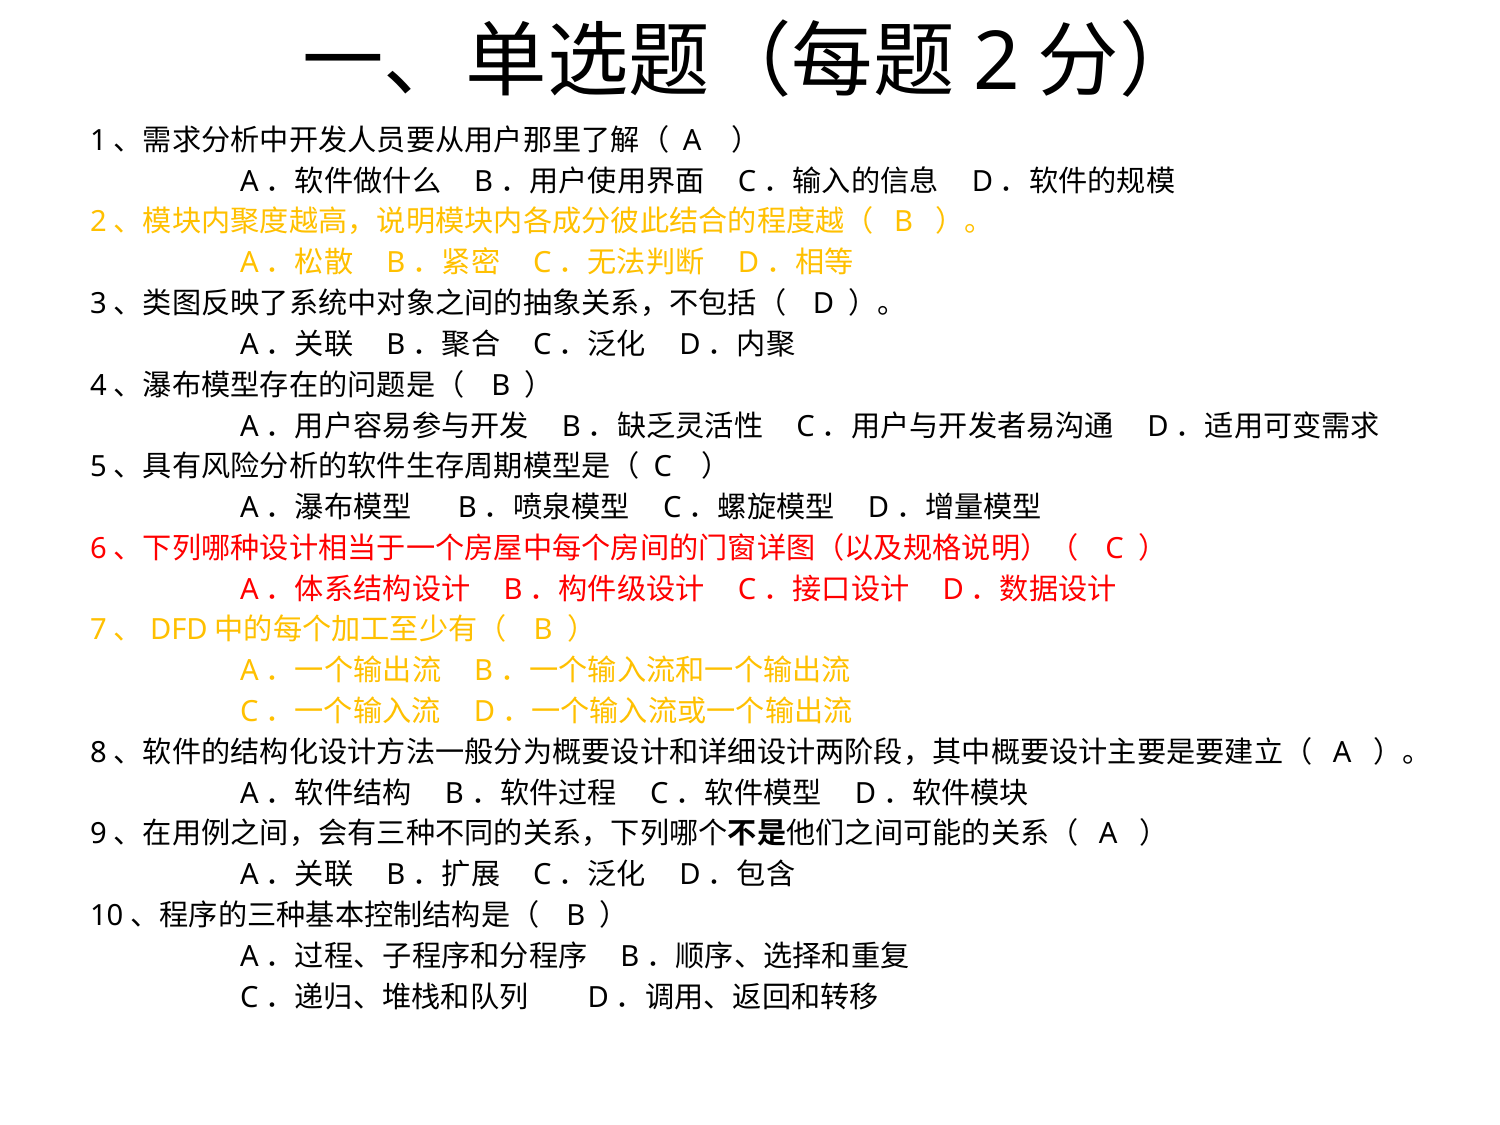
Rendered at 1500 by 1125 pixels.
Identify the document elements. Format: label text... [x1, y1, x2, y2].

list 1、需求分析中开发人员要从用户那里了解（ A ） A．软件做什么 B．用户使用界面 C．输入的信息 D．软件的规模 2、模块内聚度越高，说明模块内各成分彼此结合的程度越（ B ）。 A．松散 B．紧密 C．无法判断 D．相等 3、类图反映了系统中对象之间的抽象关系，不包括（ D ）。 A．关联 B．聚合 C．泛化 D．内聚 4、瀑布模型存在的问题是（ B ） A．用户容易参与开发 B．缺乏灵活性 C．用户与开发者易沟通 D．适用可变需求 5、具有风险分析的软件生存周期模型是（ C ） A．瀑布模型 B．喷泉模型 C．螺旋模型 D．增量模型 6、下列哪种设计相当于一个房屋中每个房间的门窗详图（以及规格说明）（ C ） A．体系结构设计 B．构件级设计 C．接口设计 D．数据设计 7、DFD中的每个加工至少有（ B ） A．一个输出流 B．一个输入流和一个输出流 C．一个输入流 D．一个输入流或一个输出流 8、软件的结构化设计方法一般分为概要设计和详细设计两阶段，其中概要设计主要是要建立（ A ）。 A．软件结构 B．软件过程 C．软件模型 D．软件模块 9、在用例之间，会有三种不同的关系，下列哪个不是他们之间可能的关系（ A ） A．关联 B．扩展 C．泛化 D．包含 10、程序的三种基本控制结构是（ B ） A．过程、子程序和分程序 B．顺序、选择和重复 C．递归、堆栈和队列 D．调用、返回和转移 [75, 113, 1425, 1125]
title 一、单选题（每题2分） [76, 0, 1427, 114]
